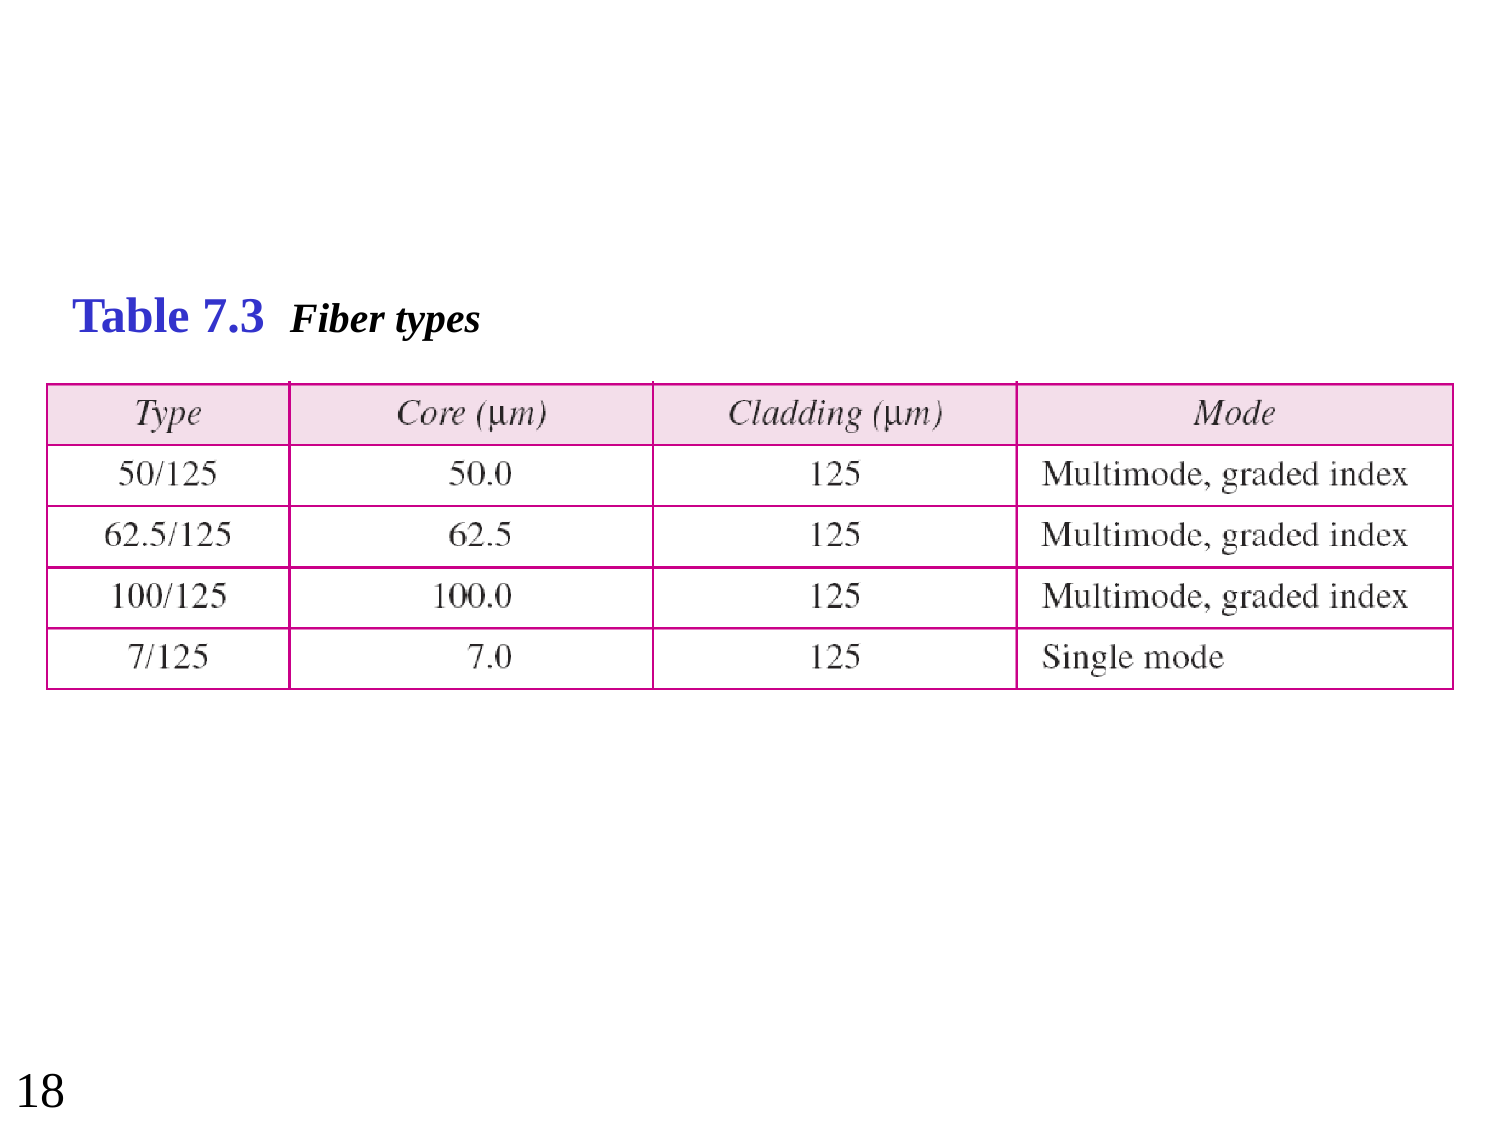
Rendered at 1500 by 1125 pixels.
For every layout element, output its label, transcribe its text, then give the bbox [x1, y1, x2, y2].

picture [20, 374, 1488, 707]
slide_number ‹#› [0, 1050, 313, 1125]
text_box Table 7.3 Fiber types [56, 274, 501, 350]
